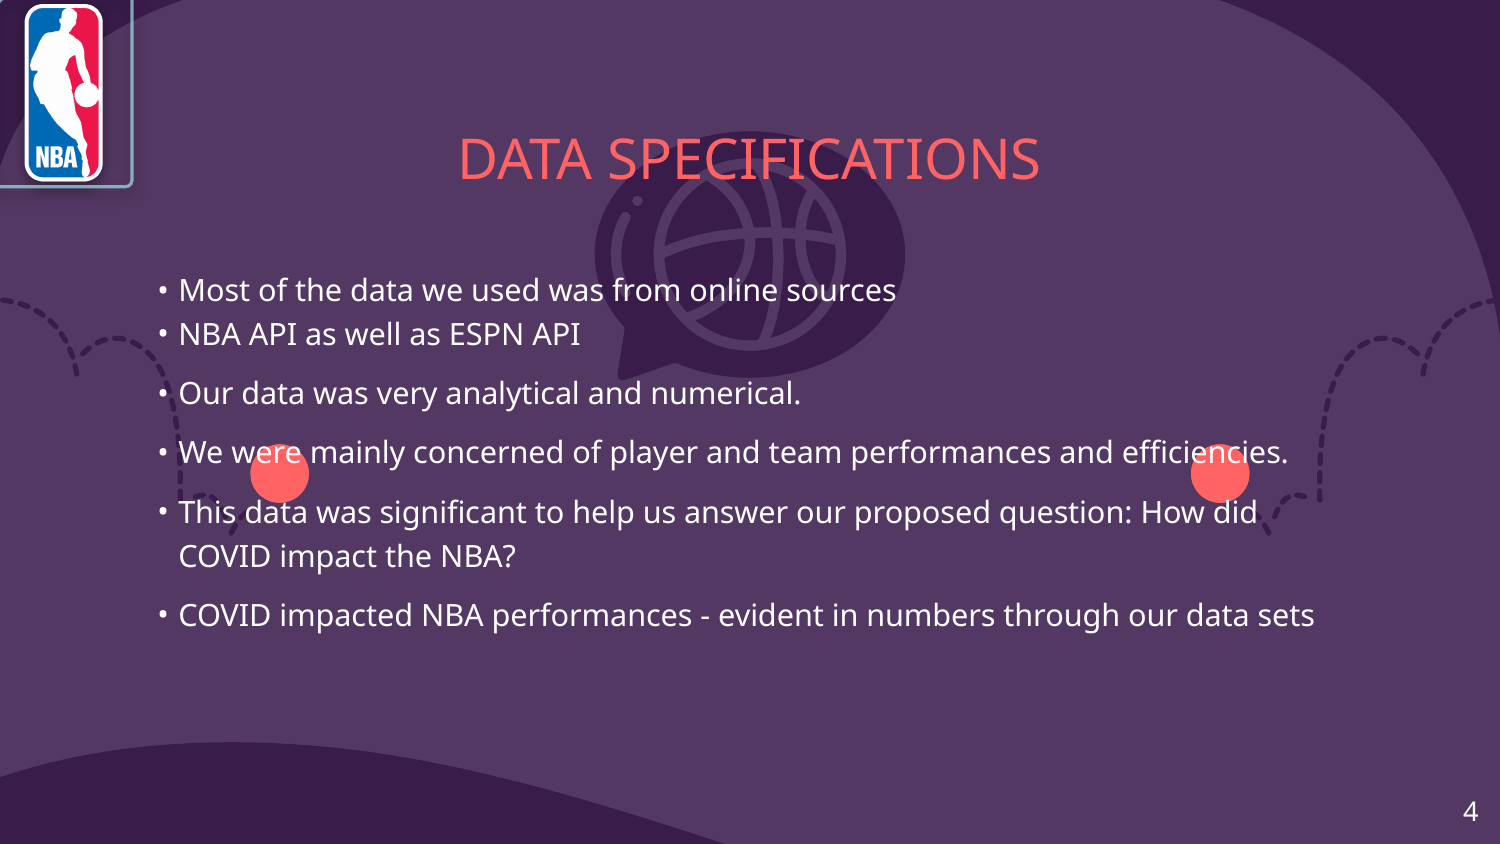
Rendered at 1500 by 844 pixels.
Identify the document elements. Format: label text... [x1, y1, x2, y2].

title DATA SPECIFICATIONS [306, 108, 1193, 187]
picture [0, 0, 133, 187]
slide_number ‹#› [1403, 779, 1494, 844]
text_box Most of the data we used was from online sources NBA API as well as ESPN API Our data was very analytical and numerical. We were mainly concerned of player and team performances and efficiencies. This data was significant to help us answer our proposed question: How did COVID impact the NBA? COVID impacted NBA performances - evident in numbers through our data sets [140, 257, 1360, 694]
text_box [594, 131, 906, 381]
